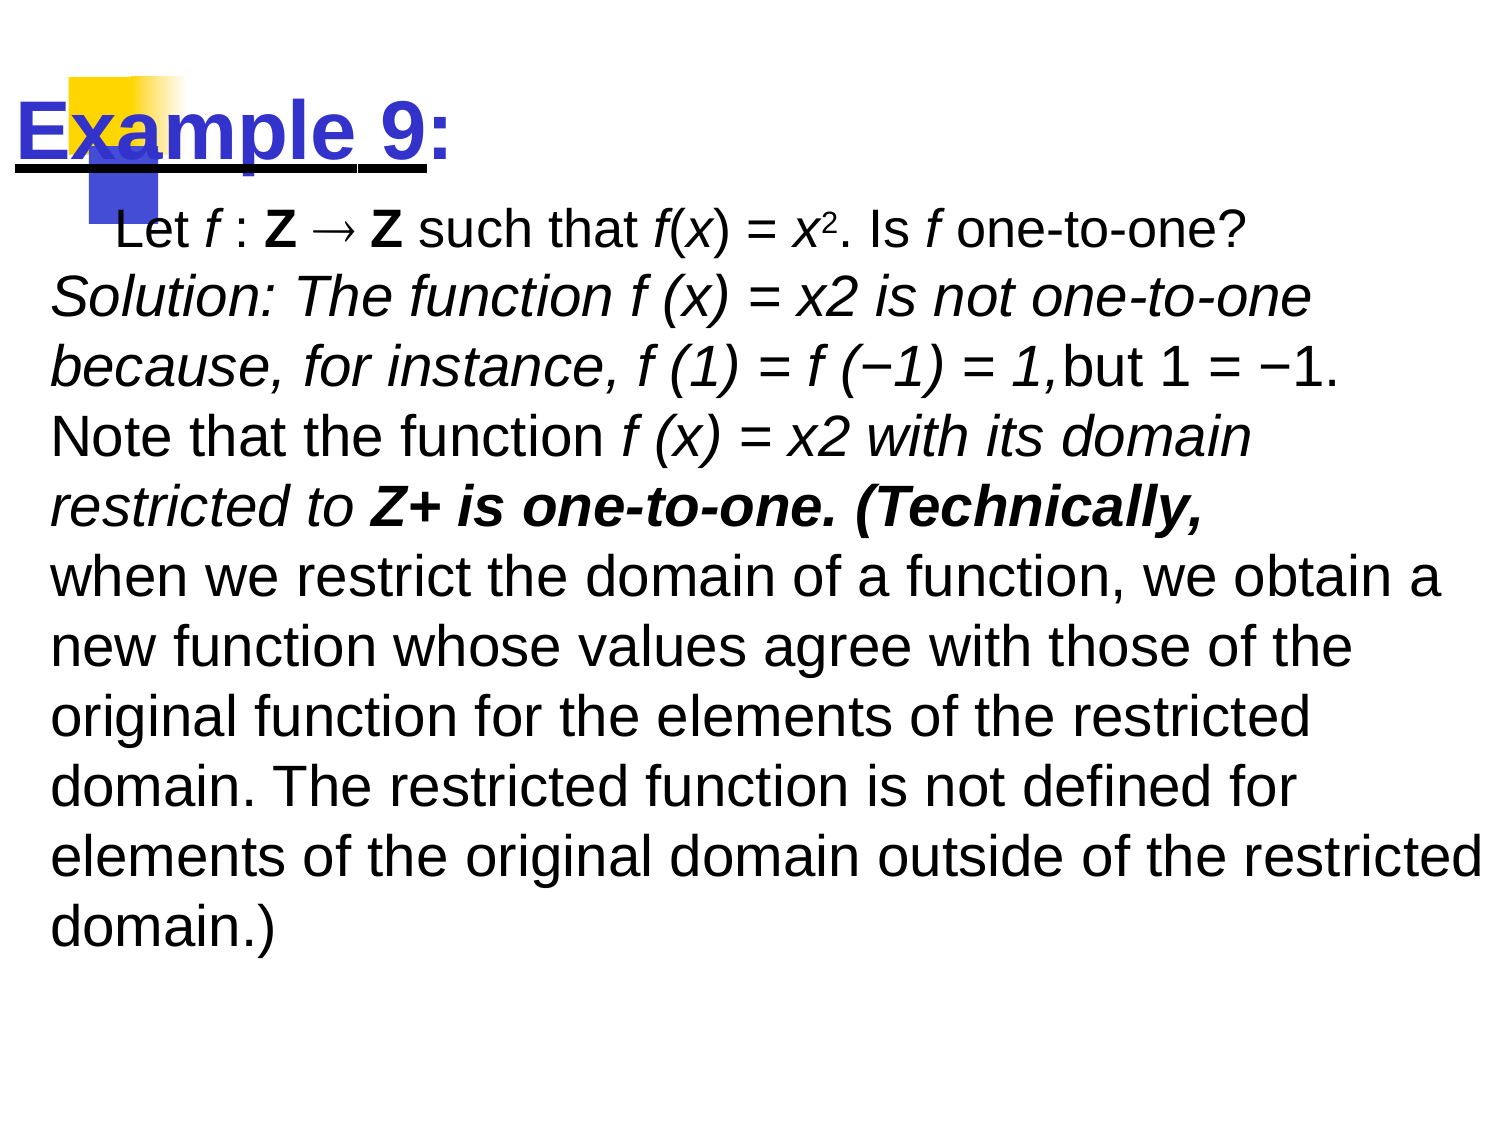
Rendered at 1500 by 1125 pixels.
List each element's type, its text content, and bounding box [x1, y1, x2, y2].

title Example 9: [15, 75, 1485, 278]
list Let f : Z  Z such that f(x) = x2. Is f one-to-one? Solution: The function f (x) = x2 is not one-to-one because, for instance, f (1) = f (−1) = 1,but 1 = −1. Note that the function f (x) = x2 with its domain restricted to Z+ is one-to-one. (Technically, when we restrict the domain of a function, we obtain a new function whose values agree with those of the original function for the elements of the restricted domain. The restricted function is not defined for elements of the original domain outside of the restricted domain.) [50, 192, 1500, 966]
